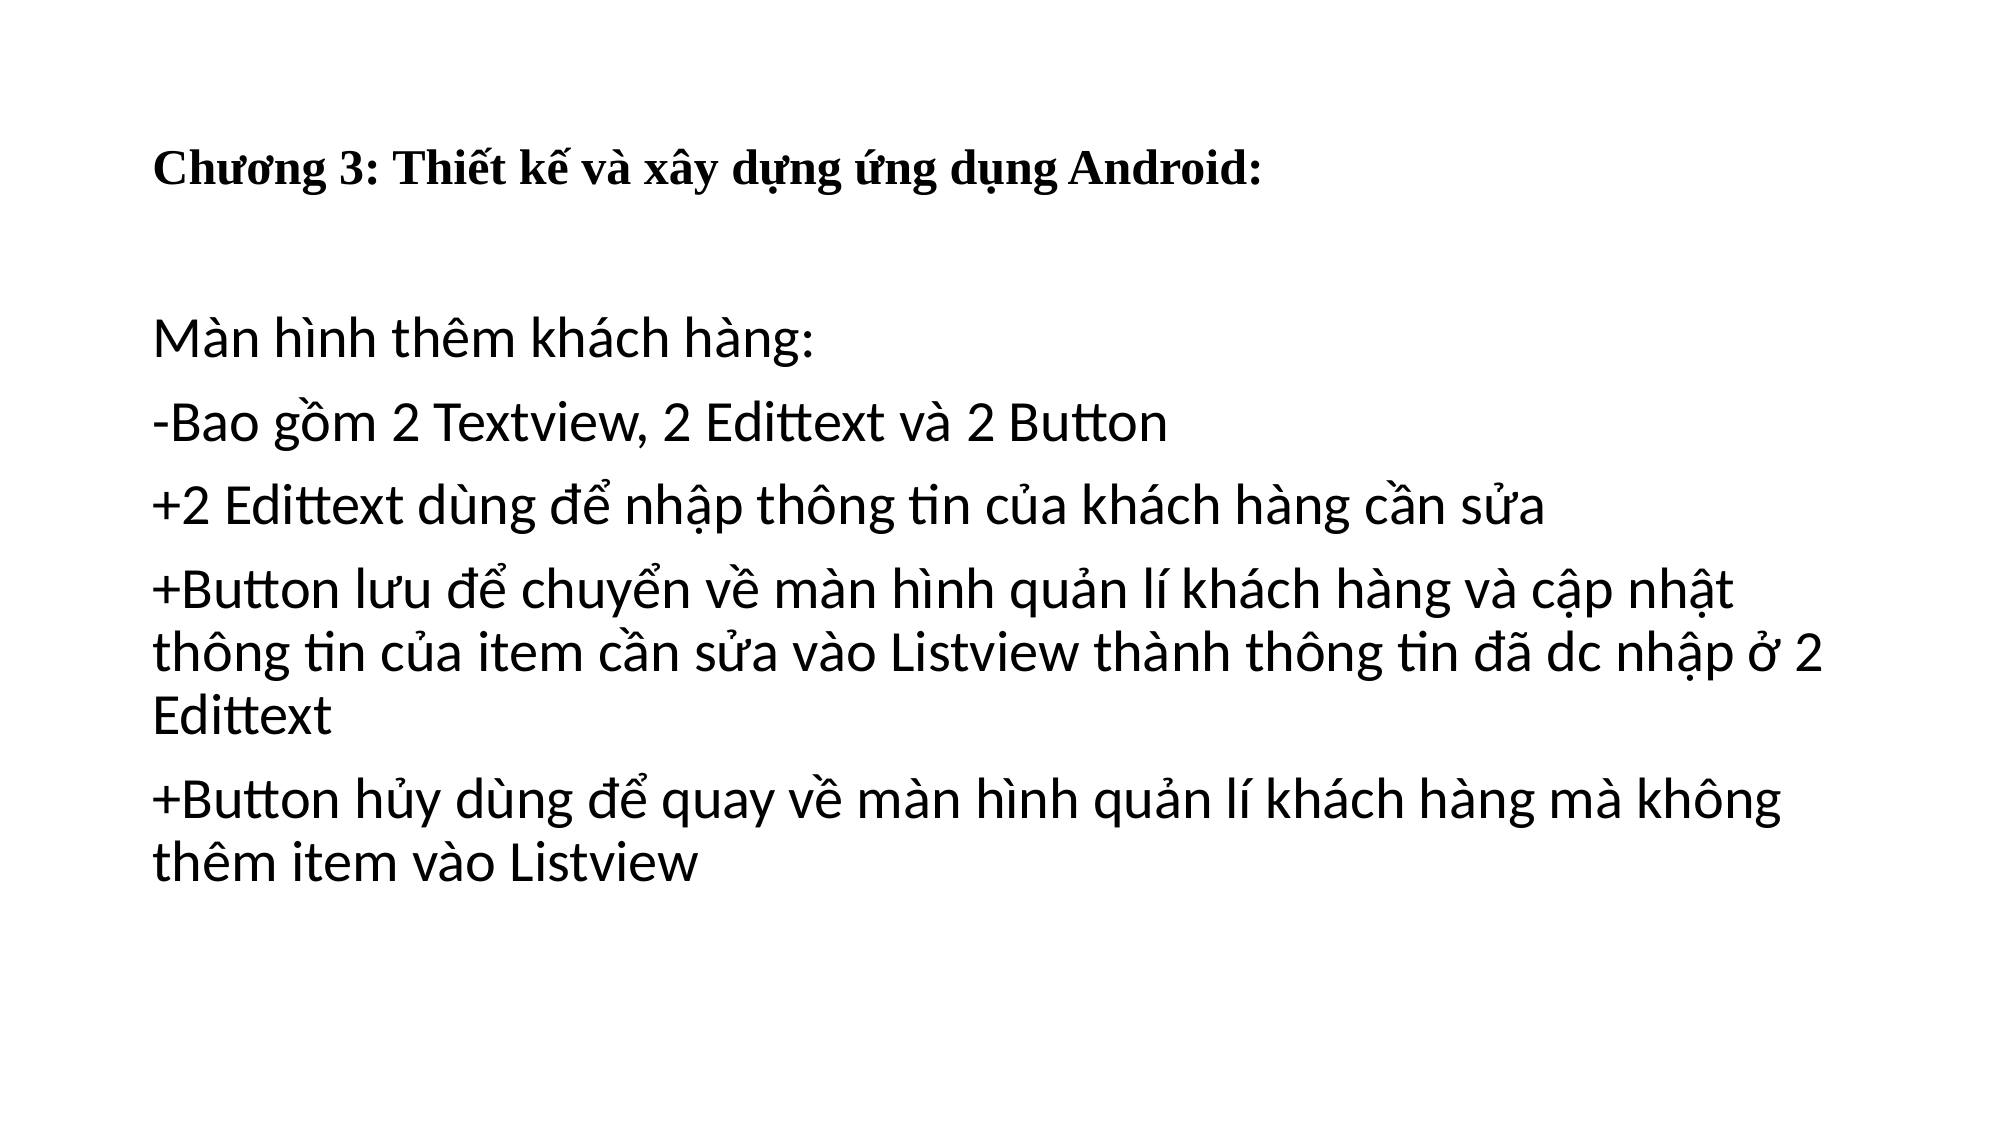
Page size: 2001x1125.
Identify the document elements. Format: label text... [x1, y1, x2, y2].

title Chương 3: Thiết kế và xây dựng ứng dụng Android: [137, 59, 1863, 278]
list Màn hình thêm khách hàng: -Bao gồm 2 Textview, 2 Edittext và 2 Button +2 Edittext dùng để nhập thông tin của khách hàng cần sửa +Button lưu để chuyển về màn hình quản lí khách hàng và cập nhật thông tin của item cần sửa vào Listview thành thông tin đã dc nhập ở 2 Edittext +Button hủy dùng để quay về màn hình quản lí khách hàng mà không thêm item vào Listview [137, 299, 1863, 1014]
